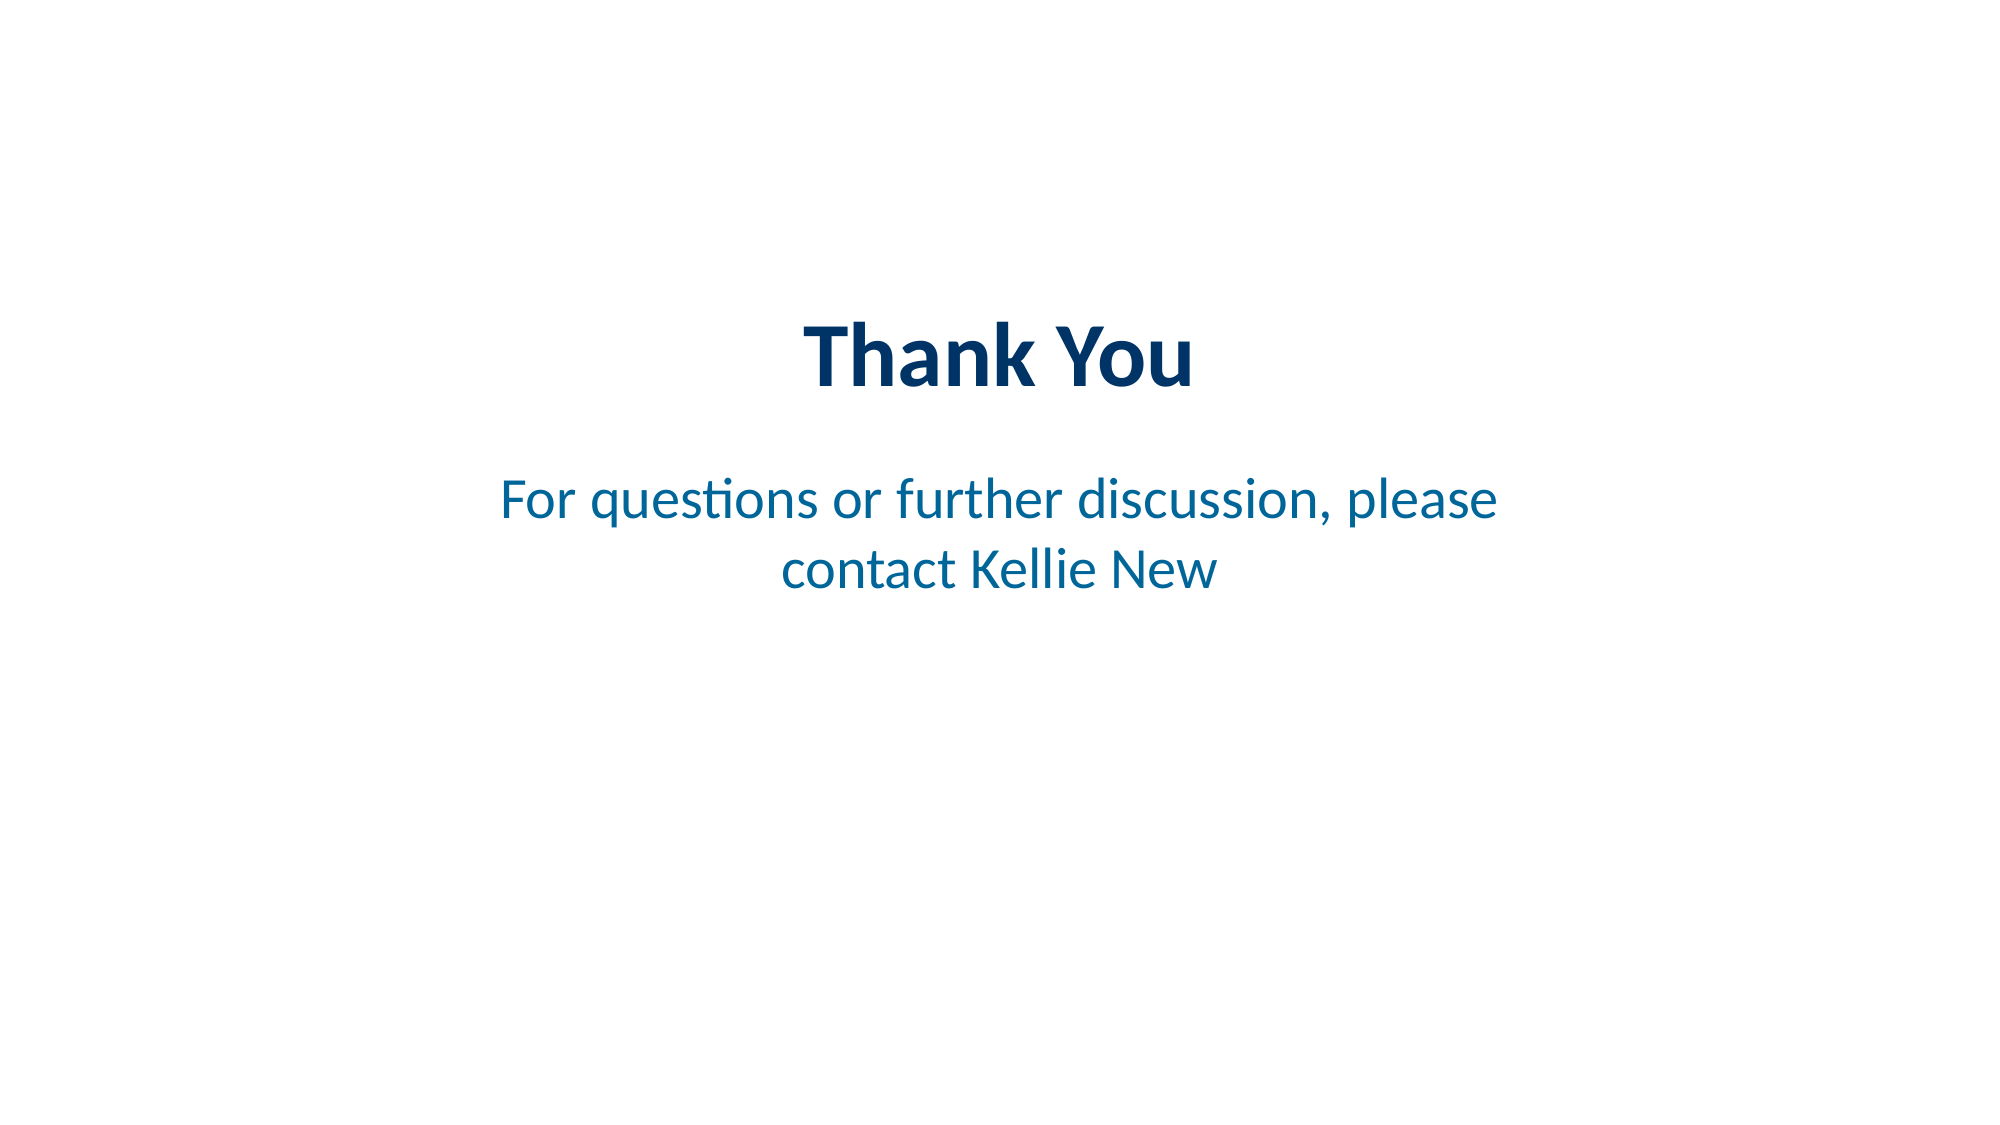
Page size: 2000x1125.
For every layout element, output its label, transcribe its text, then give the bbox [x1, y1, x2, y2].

subtitle For questions or further discussion, please contact Kellie New [474, 453, 1525, 741]
title Thank You [362, 228, 1638, 470]
